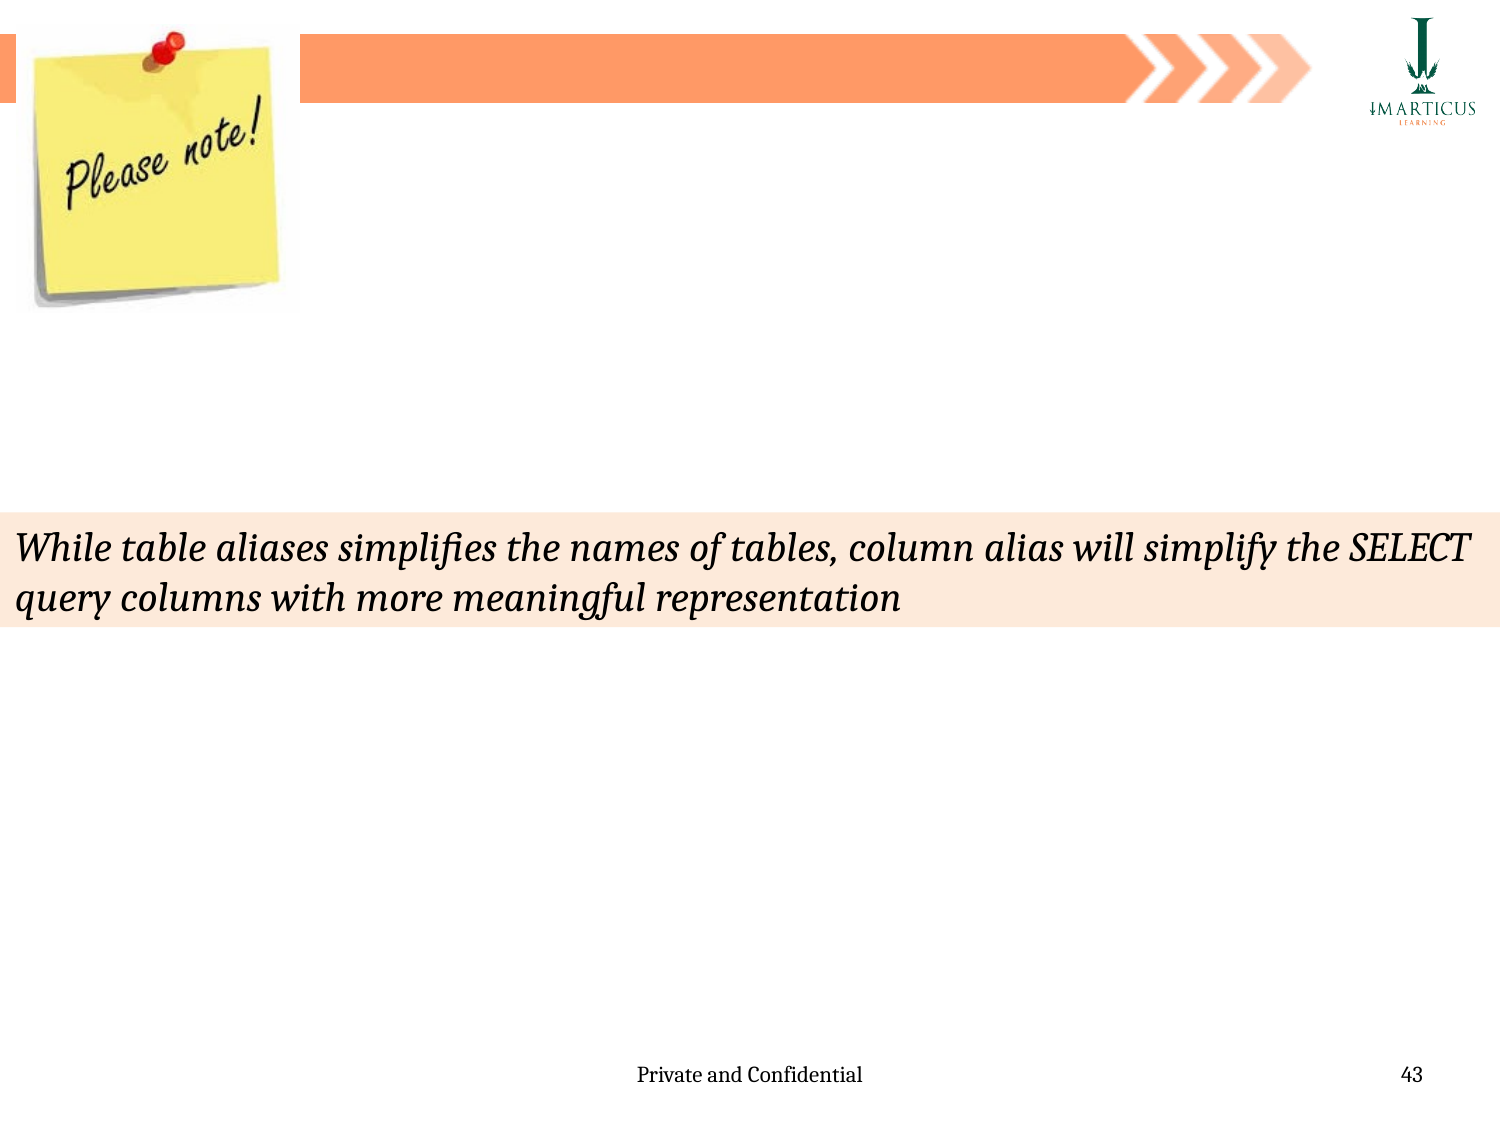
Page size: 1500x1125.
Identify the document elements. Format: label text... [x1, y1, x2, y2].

text_box [0, 24, 15, 118]
text_box [301, 24, 1138, 118]
text_box While table aliases simplifies the names of tables, column alias will simplify the SELECT query columns with more meaningful representation [0, 512, 1500, 628]
picture [1138, 0, 1500, 150]
picture [16, 24, 301, 313]
